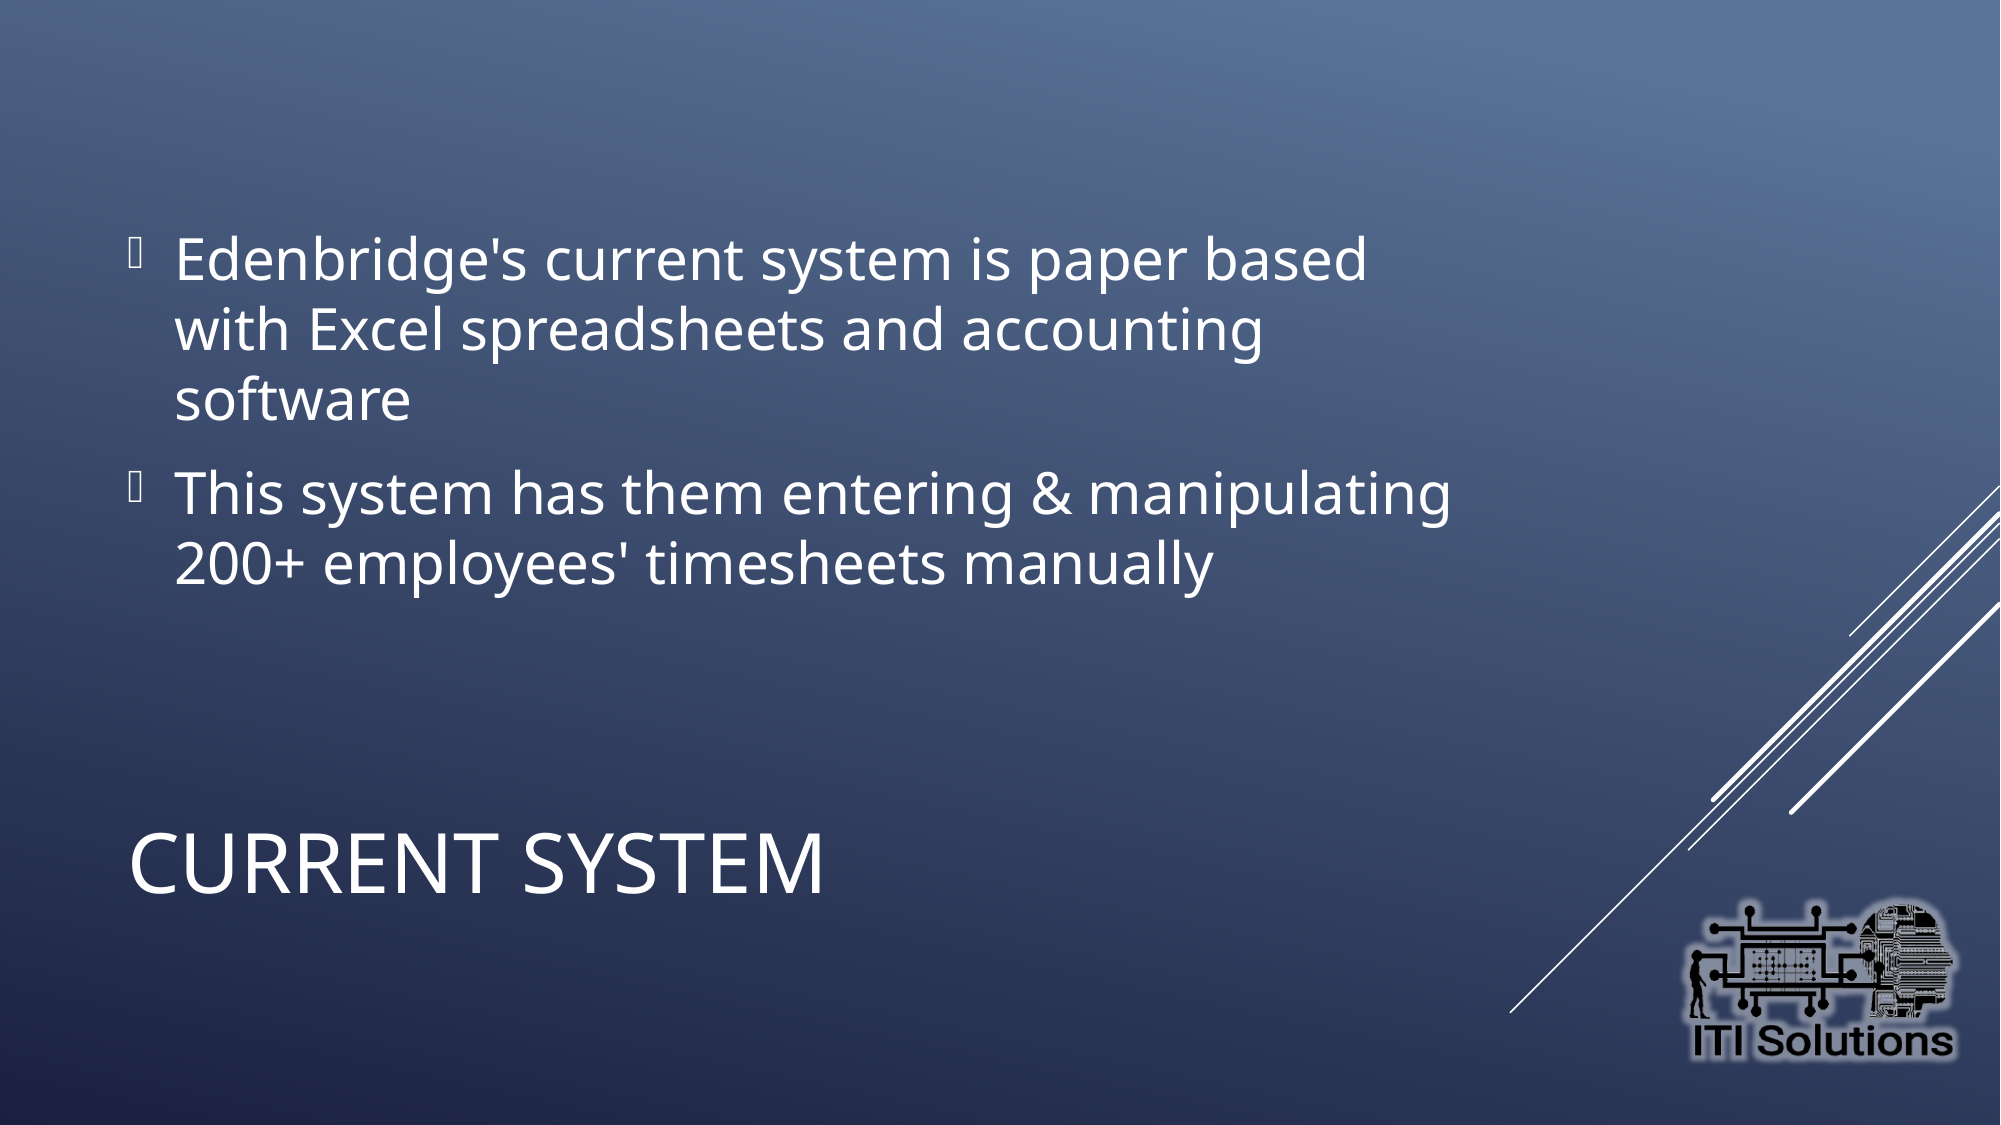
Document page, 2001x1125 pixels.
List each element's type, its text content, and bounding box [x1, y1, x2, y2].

list Edenbridge's current system is paper based with Excel spreadsheets and accounting software This system has them entering & manipulating 200+ employees' timesheets manually [112, 112, 1513, 706]
title Current system [112, 736, 1513, 984]
picture [1685, 902, 1957, 1065]
